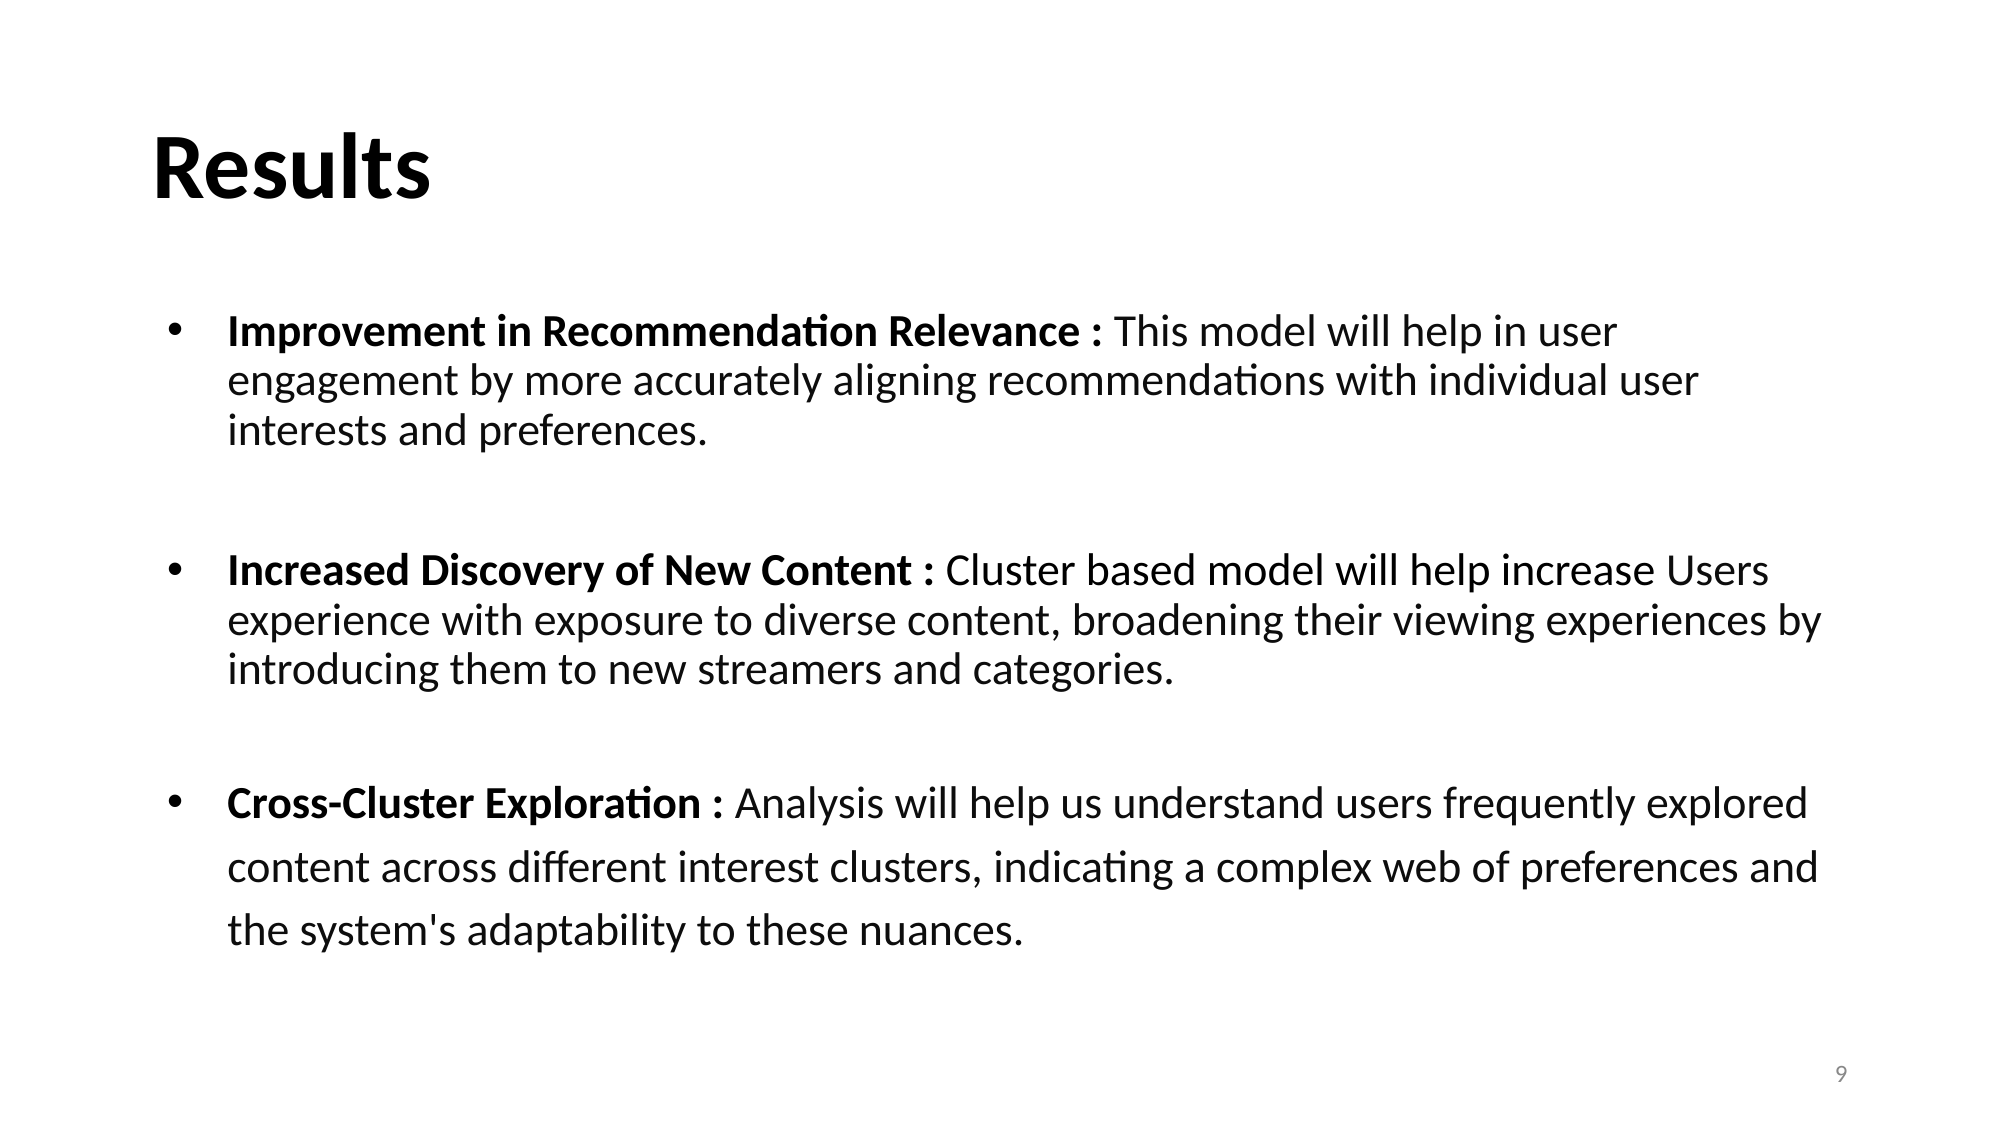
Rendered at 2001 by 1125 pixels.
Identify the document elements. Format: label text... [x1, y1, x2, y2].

title Results [137, 59, 1863, 278]
slide_number ‹#› [1412, 1042, 1863, 1103]
list Improvement in Recommendation Relevance : This model will help in user engagement by more accurately aligning recommendations with individual user interests and preferences. Increased Discovery of New Content : Cluster based model will help increase Users experience with exposure to diverse content, broadening their viewing experiences by introducing them to new streamers and categories. Cross-Cluster Exploration : Analysis will help us understand users frequently explored content across different interest clusters, indicating a complex web of preferences and the system's adaptability to these nuances. [137, 299, 1863, 1014]
